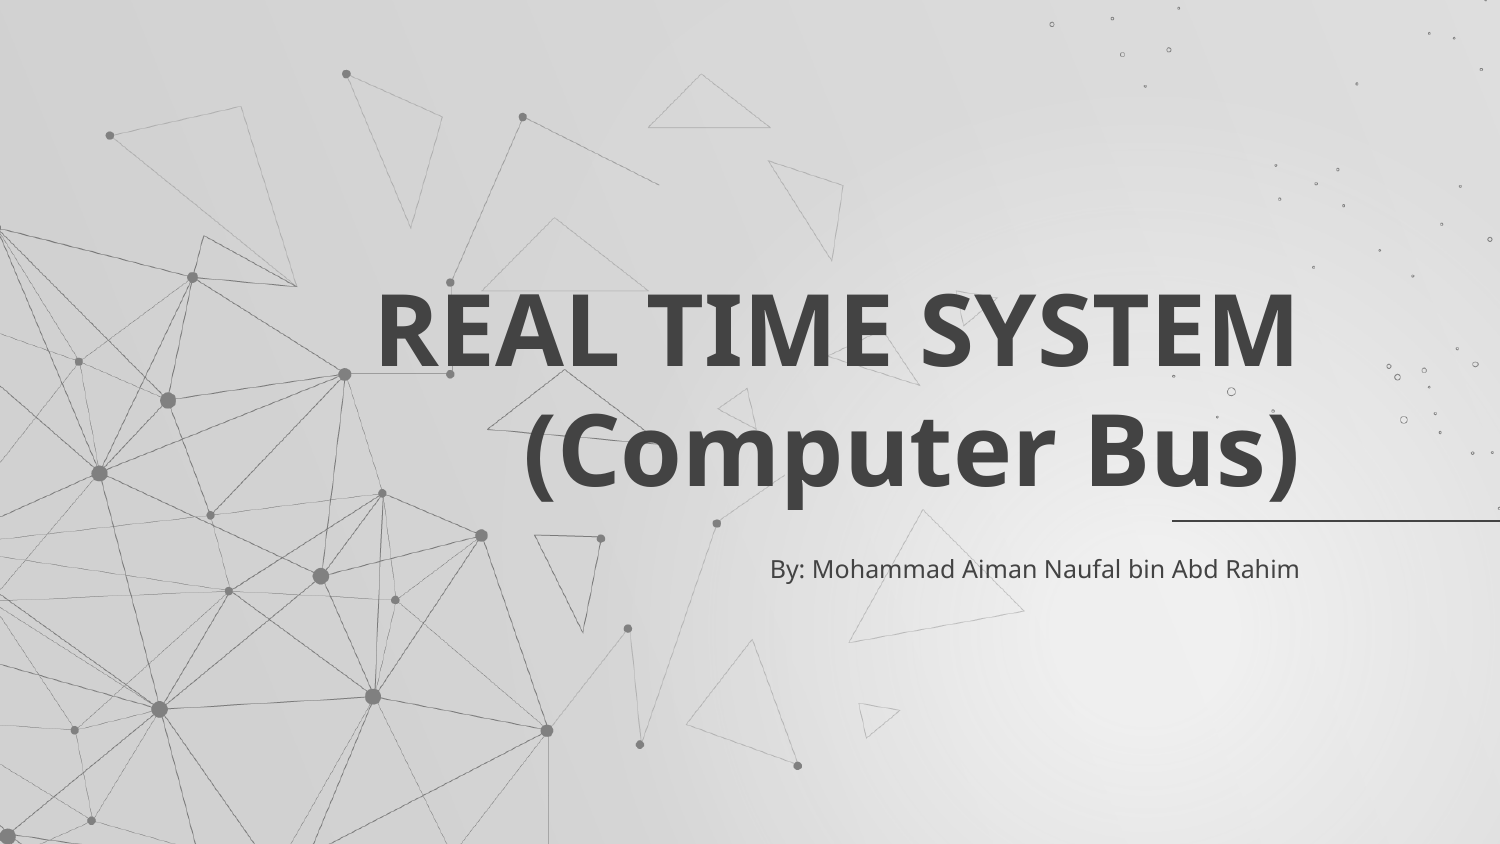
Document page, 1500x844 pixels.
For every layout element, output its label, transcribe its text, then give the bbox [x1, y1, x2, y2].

picture [0, 0, 1500, 844]
subtitle By: Mohammad Aiman Naufal bin Abd Rahim [602, 521, 1316, 599]
title REAL TIME SYSTEM (Computer Bus) [186, 228, 1317, 521]
